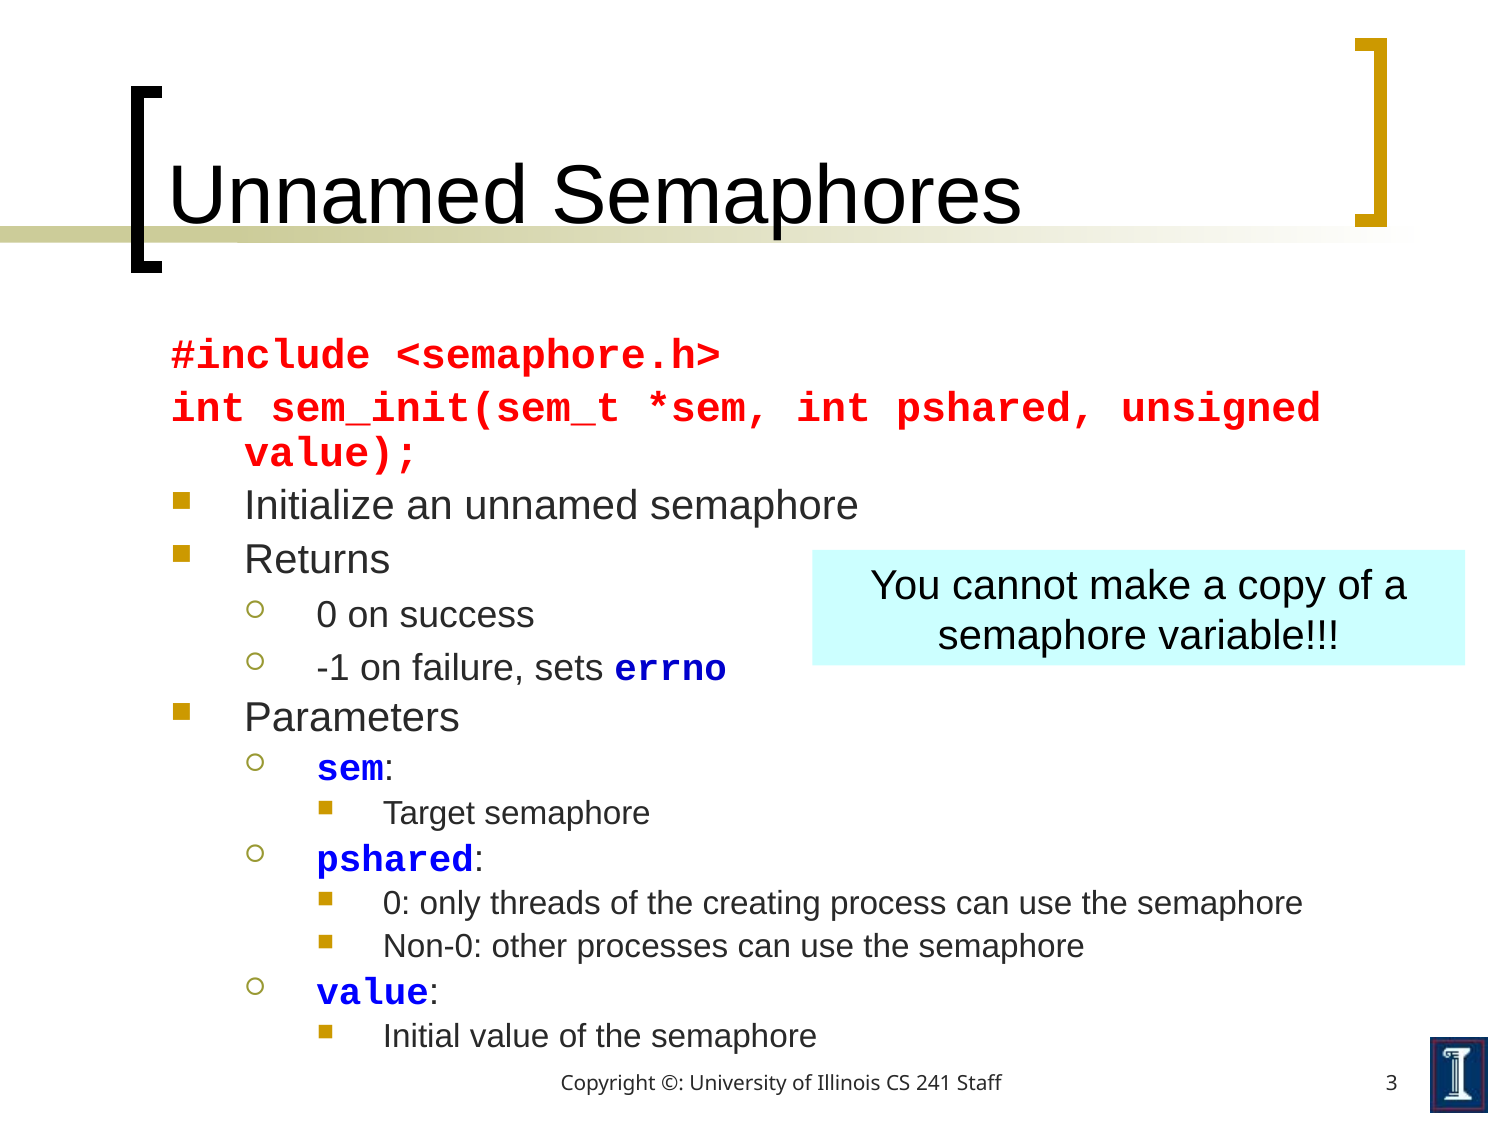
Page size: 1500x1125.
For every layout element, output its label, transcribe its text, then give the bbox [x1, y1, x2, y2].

title Unnamed Semaphores [152, 15, 1328, 248]
slide_number 3 [1101, 1062, 1413, 1101]
list #include <semaphore.h> int sem_init(sem_t *sem, int pshared, unsigned value); Initialize an unnamed semaphore Returns 0 on success -1 on failure, sets errno Parameters sem: Target semaphore pshared: 0: only threads of the creating process can use the semaphore Non-0: other processes can use the semaphore value: Initial value of the semaphore [155, 324, 1413, 1000]
picture [1430, 1037, 1488, 1113]
text_box You cannot make a copy of a semaphore variable!!! [812, 549, 1466, 666]
footer Copyright ©: University of Illinois CS 241 Staff [462, 1062, 1101, 1101]
